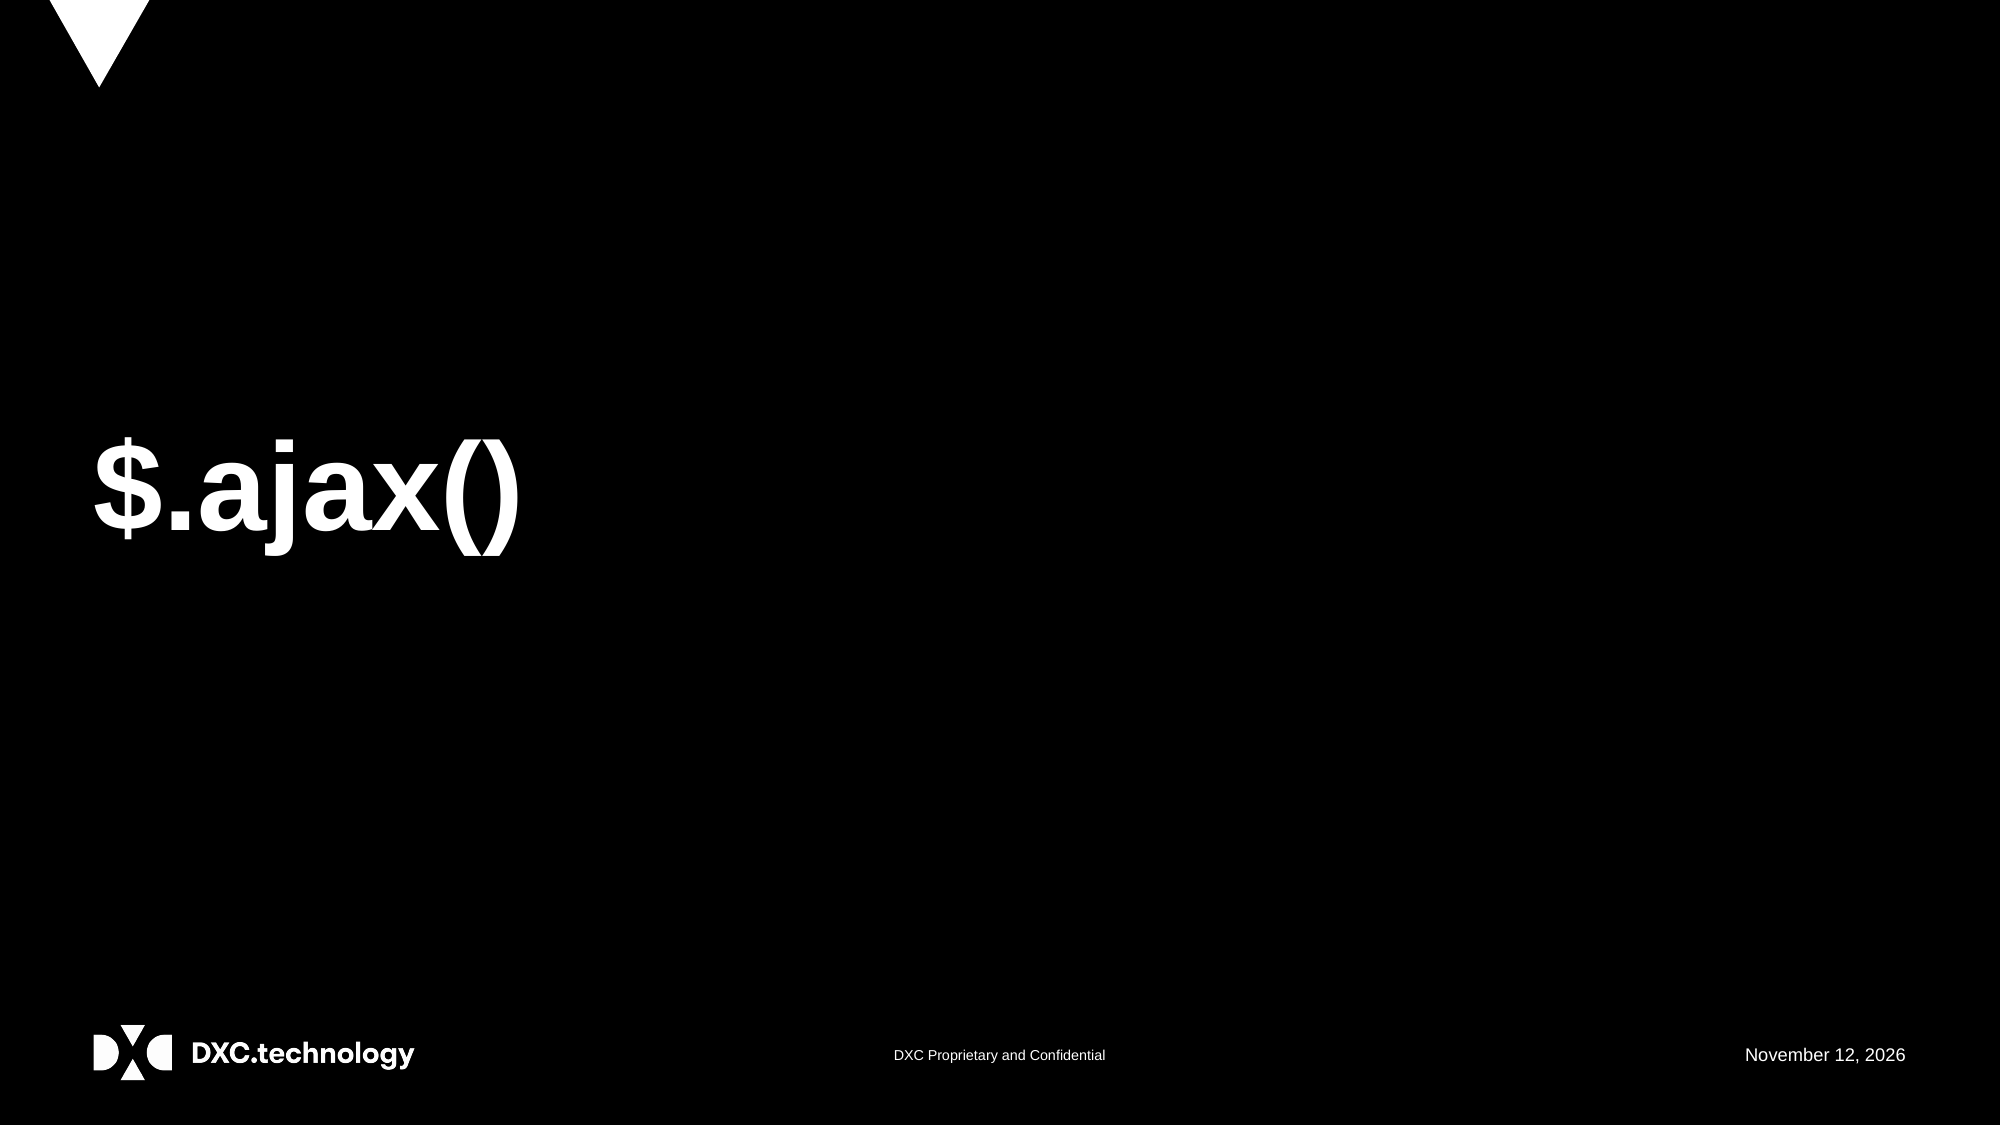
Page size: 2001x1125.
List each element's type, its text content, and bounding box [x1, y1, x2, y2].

title $.ajax() [93, 87, 1469, 557]
